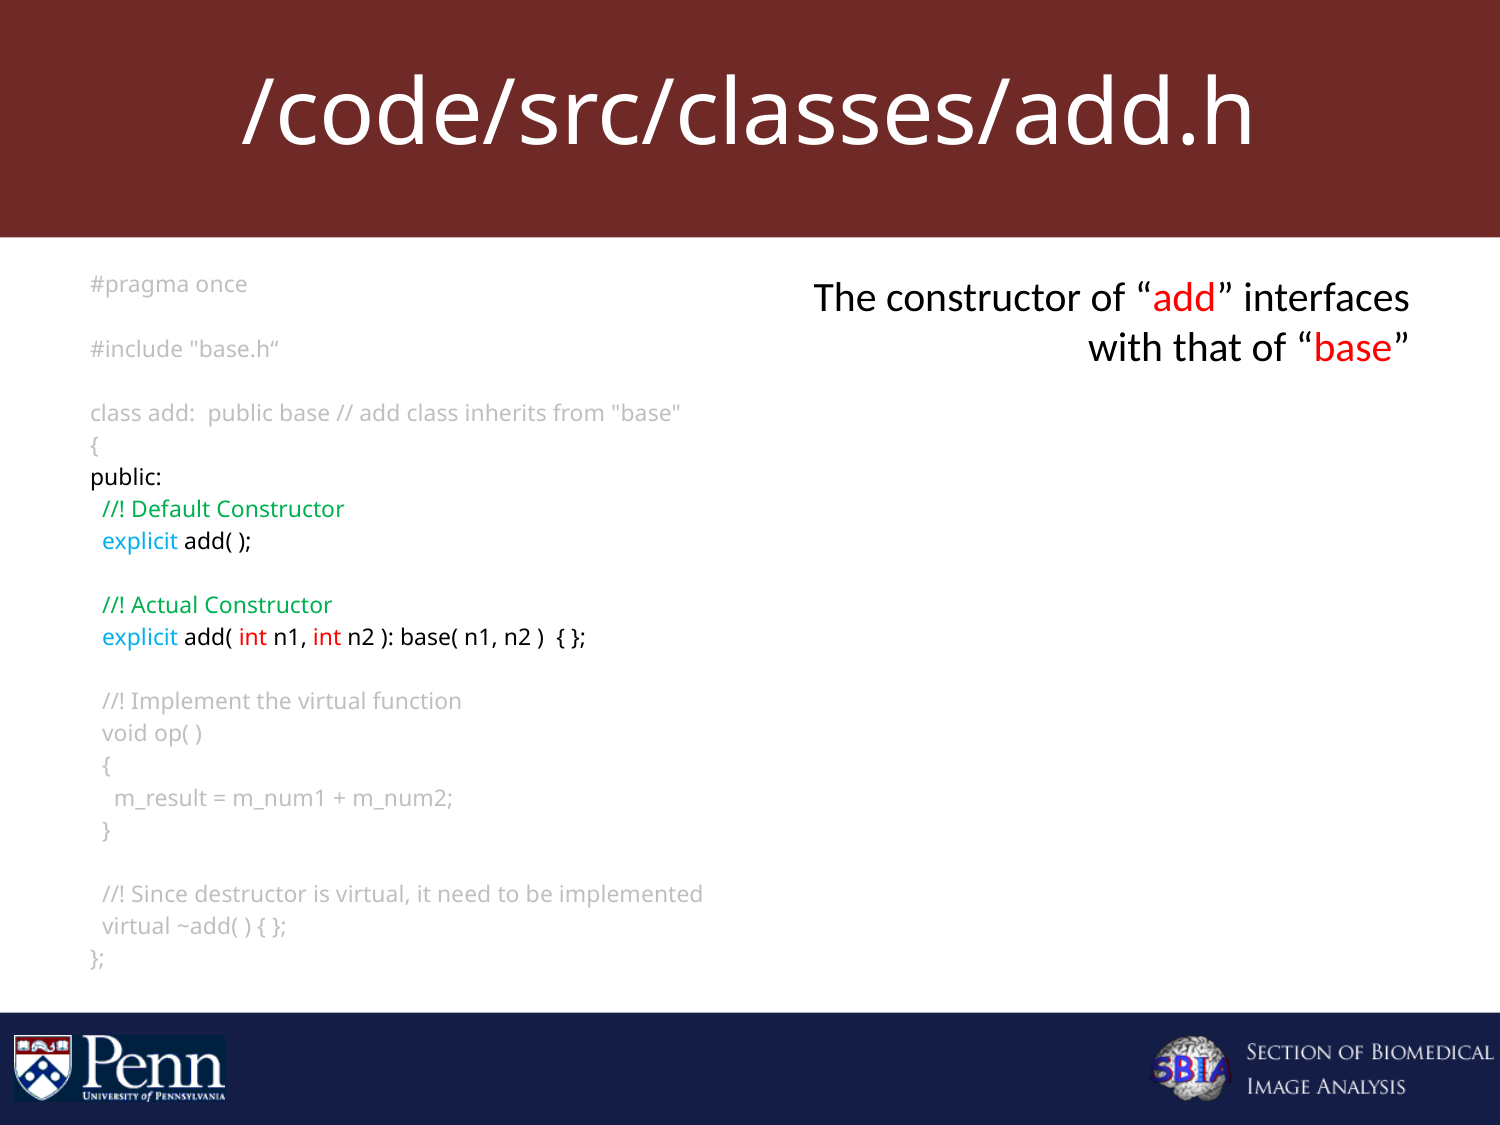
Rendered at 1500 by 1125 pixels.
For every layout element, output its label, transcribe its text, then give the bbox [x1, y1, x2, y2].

picture [14, 1035, 225, 1102]
picture [1149, 1034, 1494, 1103]
list #pragma once #include "base.h“ class add: public base // add class inherits from "base" { public: //! Default Constructor explicit add( ); //! Actual Constructor explicit add( int n1, int n2 ): base( n1, n2 ) { }; //! Implement the virtual function void op( ) { m_result = m_num1 + m_num2; } //! Since destructor is virtual, it need to be implemented virtual ~add( ) { }; }; [75, 262, 749, 1013]
title /code/src/classes/add.h [75, 45, 1425, 238]
text_box The constructor of “add” interfaces with that of “base” [749, 262, 1425, 1013]
